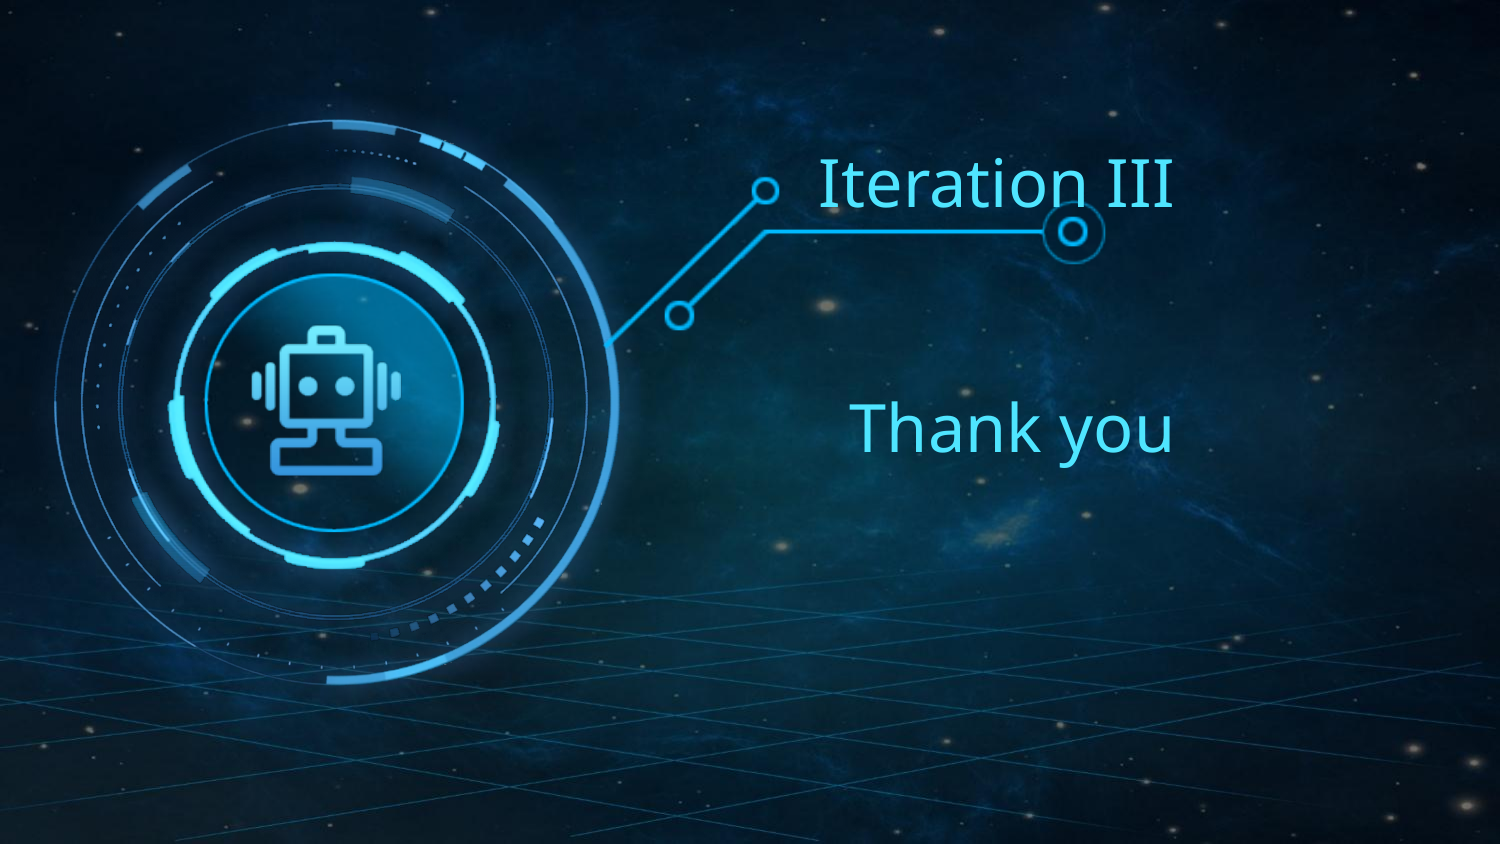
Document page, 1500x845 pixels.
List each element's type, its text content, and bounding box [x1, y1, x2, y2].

text_box Iteration III [803, 95, 1187, 227]
text_box Thank you [691, 340, 1188, 472]
picture [0, 0, 1500, 844]
